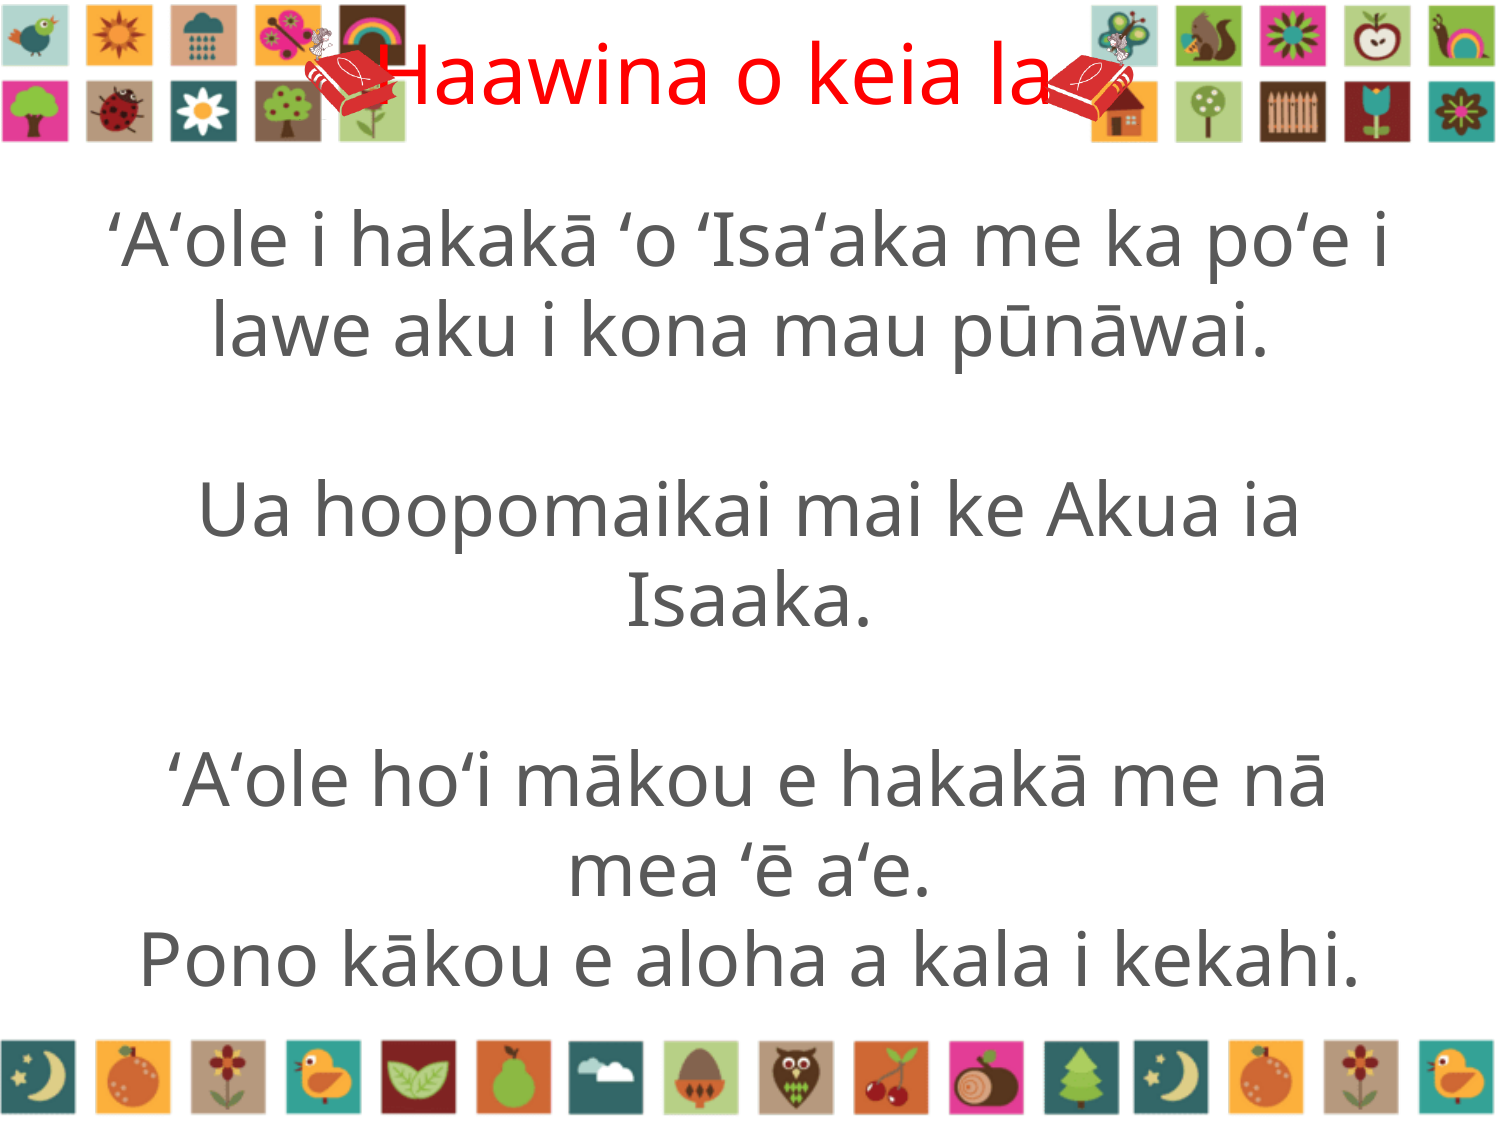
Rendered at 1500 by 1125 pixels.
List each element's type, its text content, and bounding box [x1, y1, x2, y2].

text_box Haawina o keia la [425, 13, 1078, 129]
picture [0, 3, 430, 150]
text_box ʻAʻole i hakakā ʻo ʻIsaʻaka me ka poʻe i lawe aku i kona mau pūnāwai. Ua hoopomaikai mai ke Akua ia Isaaka. ʻAʻole hoʻi mākou e hakakā me nā mea ʻē aʻe. Pono kākou e aloha a kala i kekahi. [76, 184, 1424, 1010]
picture [1012, 3, 1500, 150]
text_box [0, 1028, 1500, 1118]
